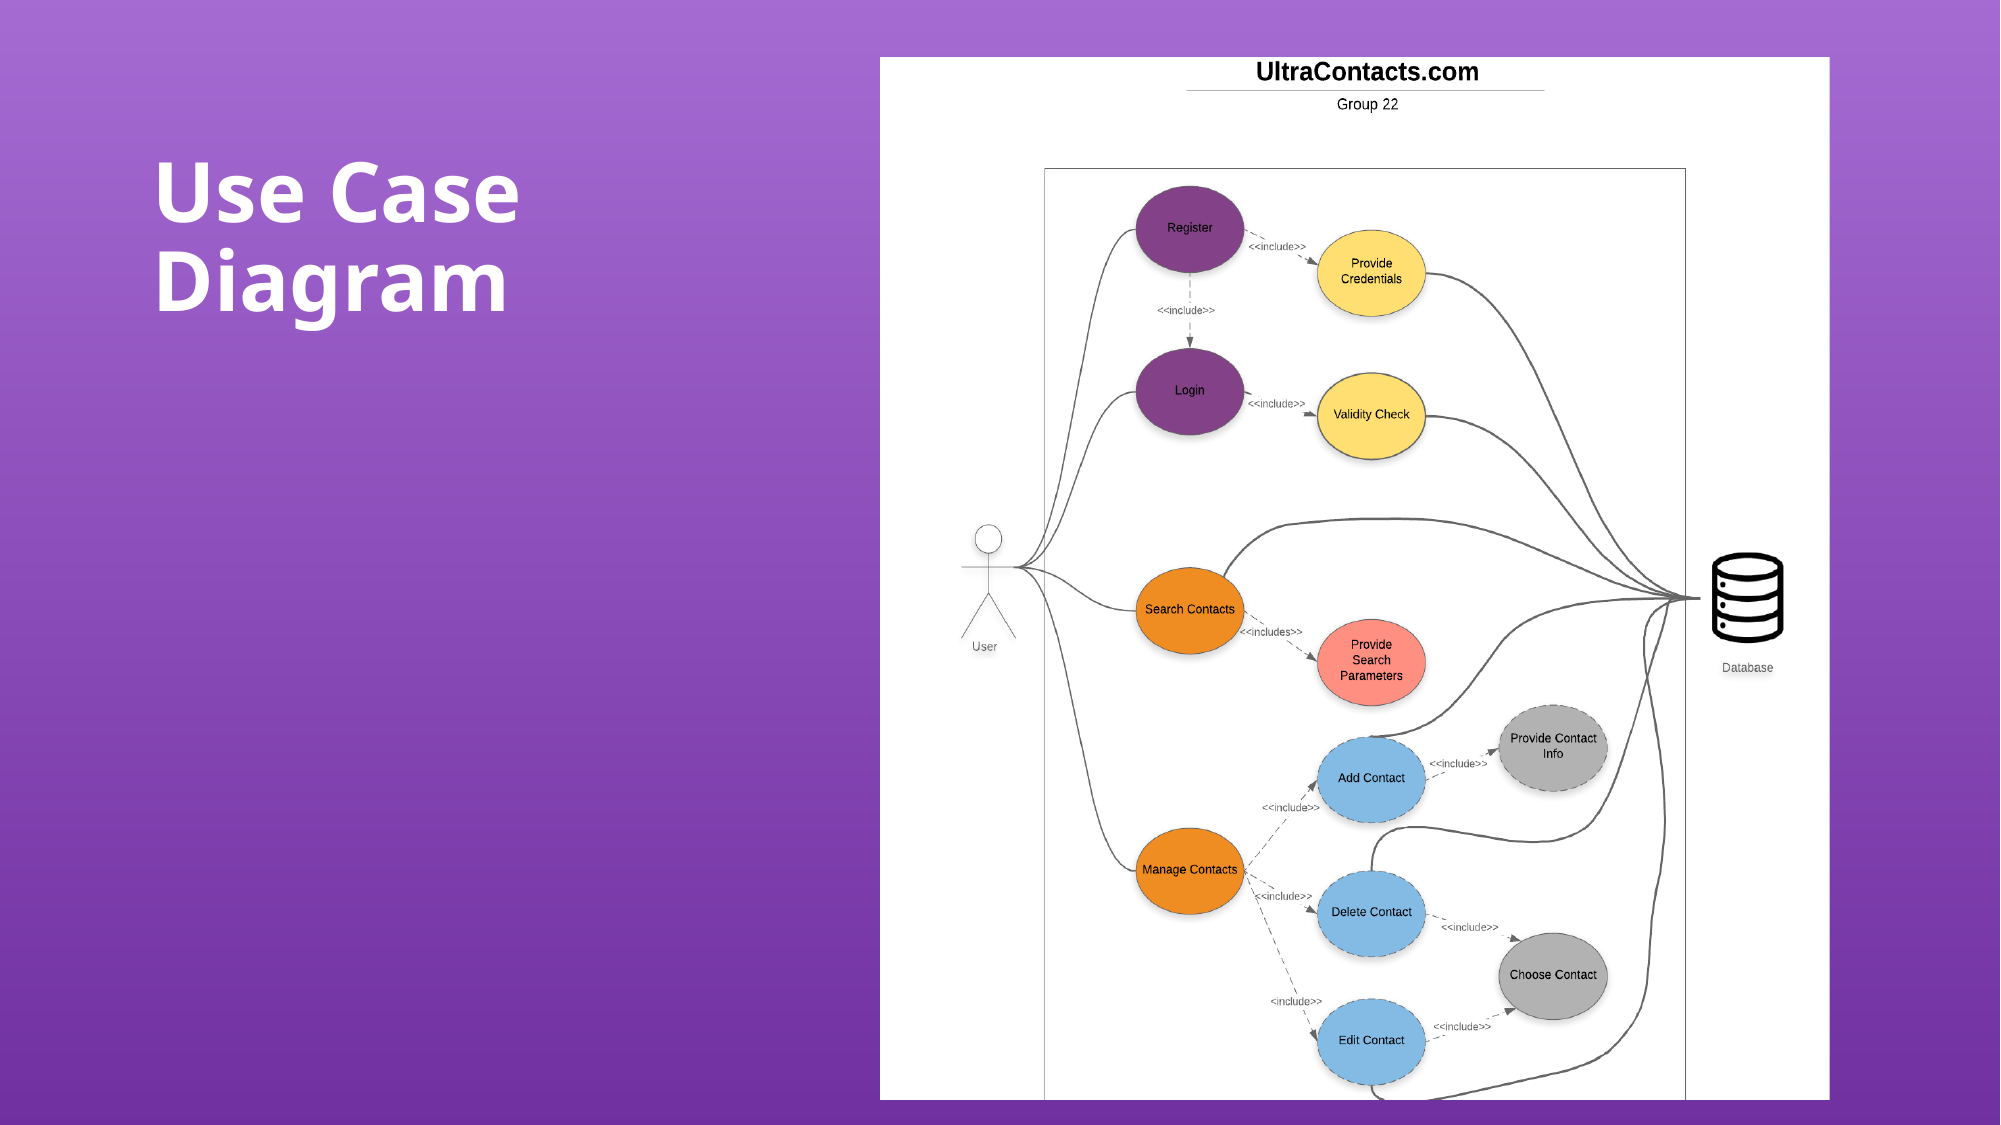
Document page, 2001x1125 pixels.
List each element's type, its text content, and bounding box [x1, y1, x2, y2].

picture [880, 57, 1830, 1100]
title Use Case Diagram [137, 75, 783, 338]
